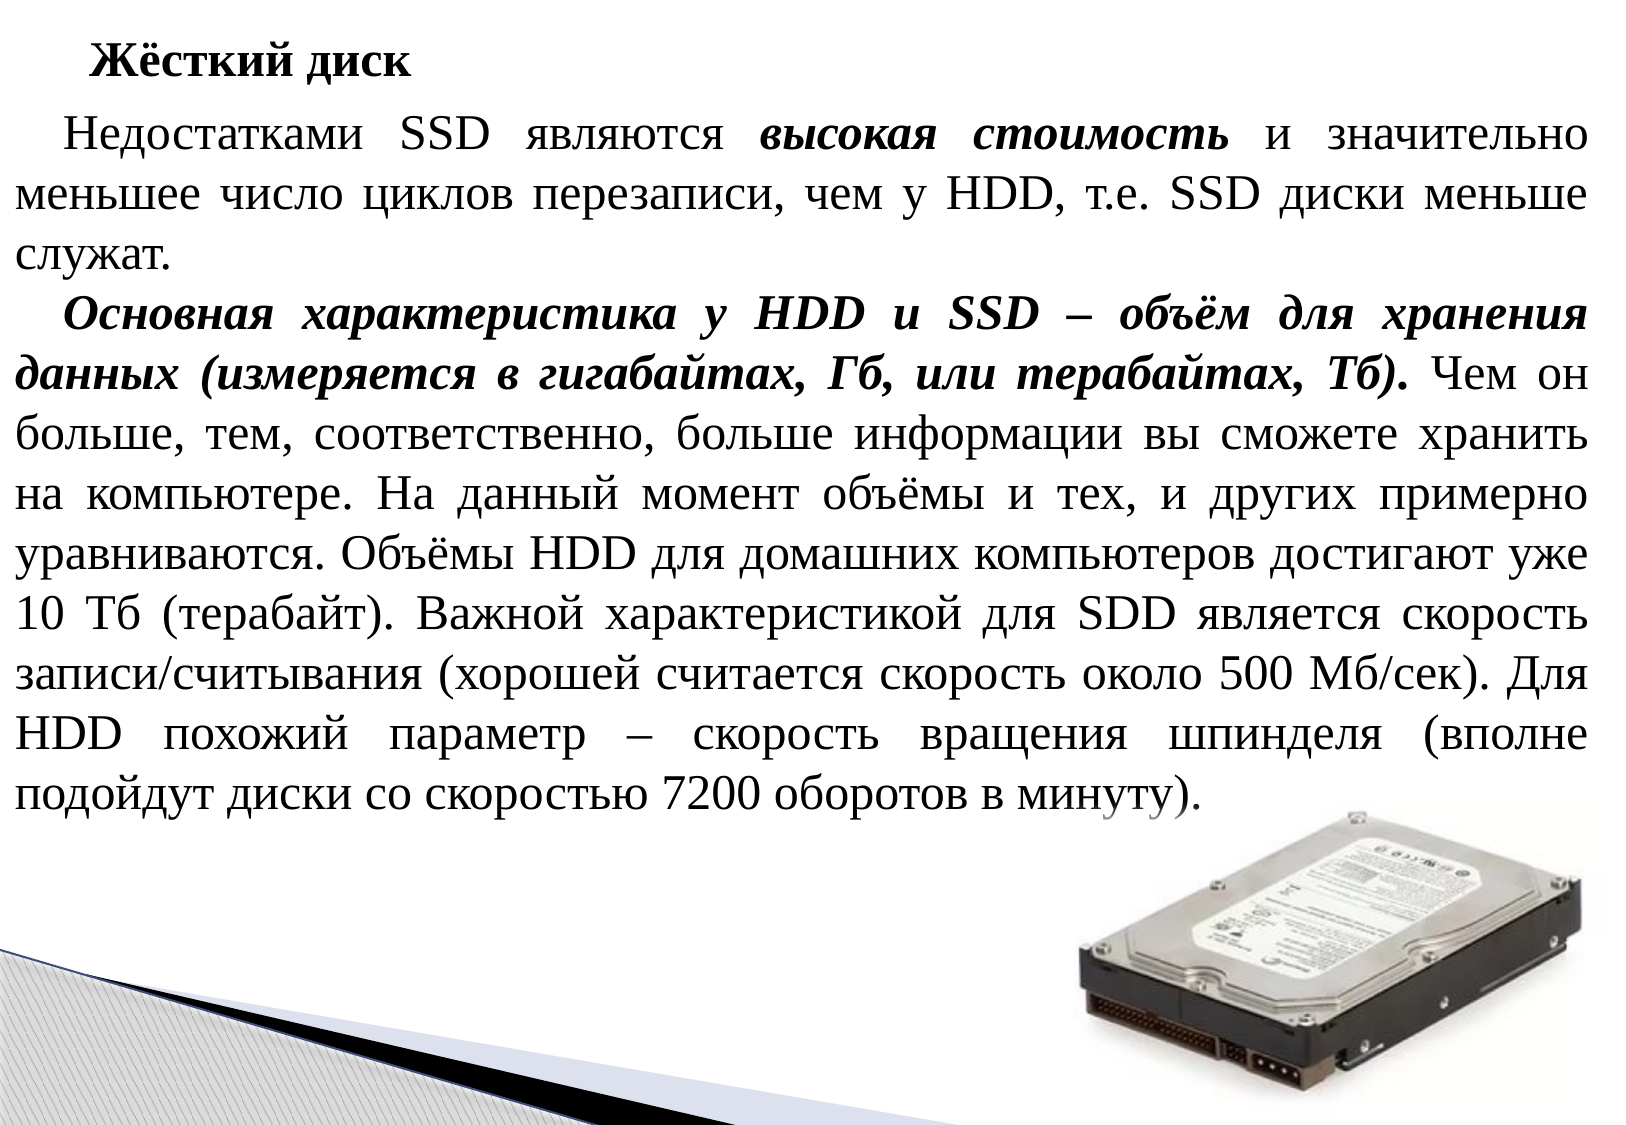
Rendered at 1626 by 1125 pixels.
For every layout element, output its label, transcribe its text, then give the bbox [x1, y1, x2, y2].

text_box Недостатками SSD являются высокая стоимость и значительно меньшее число циклов перезаписи, чем у HDD, т.е. SSD диски меньше служат. Основная характеристика у HDD и SSD – объём для хранения данных (измеряется в гигабайтах, Гб, или терабайтах, Тб). Чем он больше, тем, соответственно, больше информации вы сможете хранить на компьютере. На данный момент объёмы и тех, и других примерно уравниваются. Объёмы HDD для домашних компьютеров достигают уже 10 Тб (терабайт). Важной характеристикой для SDD является скорость записи/считывания (хорошей считается скорость около 500 Мб/cек). Для HDD похожий параметр – скорость вращения шпинделя (вполне подойдут диски со скоростью 7200 оборотов в минуту). [0, 91, 1604, 827]
picture [1046, 797, 1608, 1125]
text_box Жёсткий диск [56, 11, 1407, 94]
